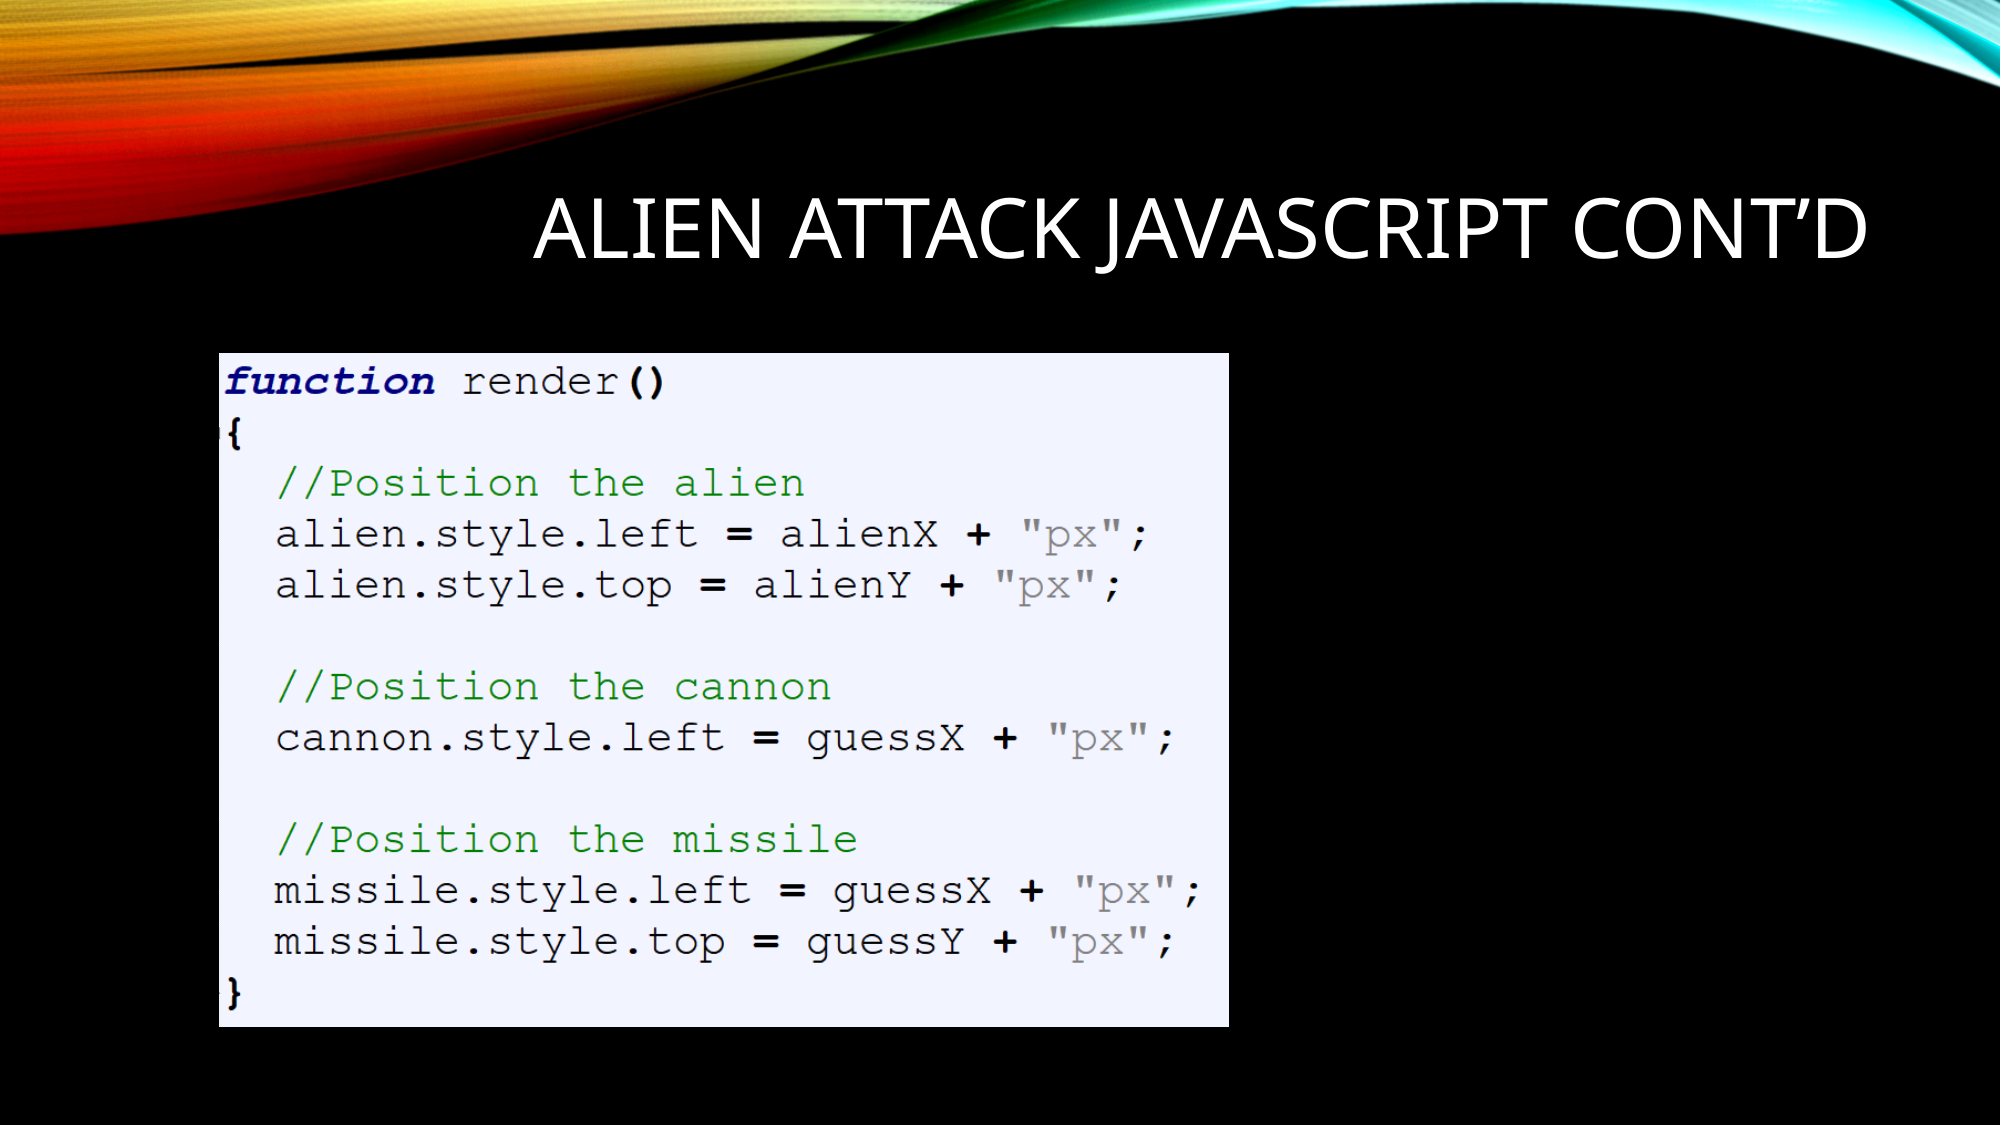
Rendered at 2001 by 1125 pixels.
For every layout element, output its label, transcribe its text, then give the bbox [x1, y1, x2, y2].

picture [0, 0, 2000, 237]
picture [219, 352, 1230, 1028]
title Alien attack javascript cont’d [474, 125, 1888, 338]
